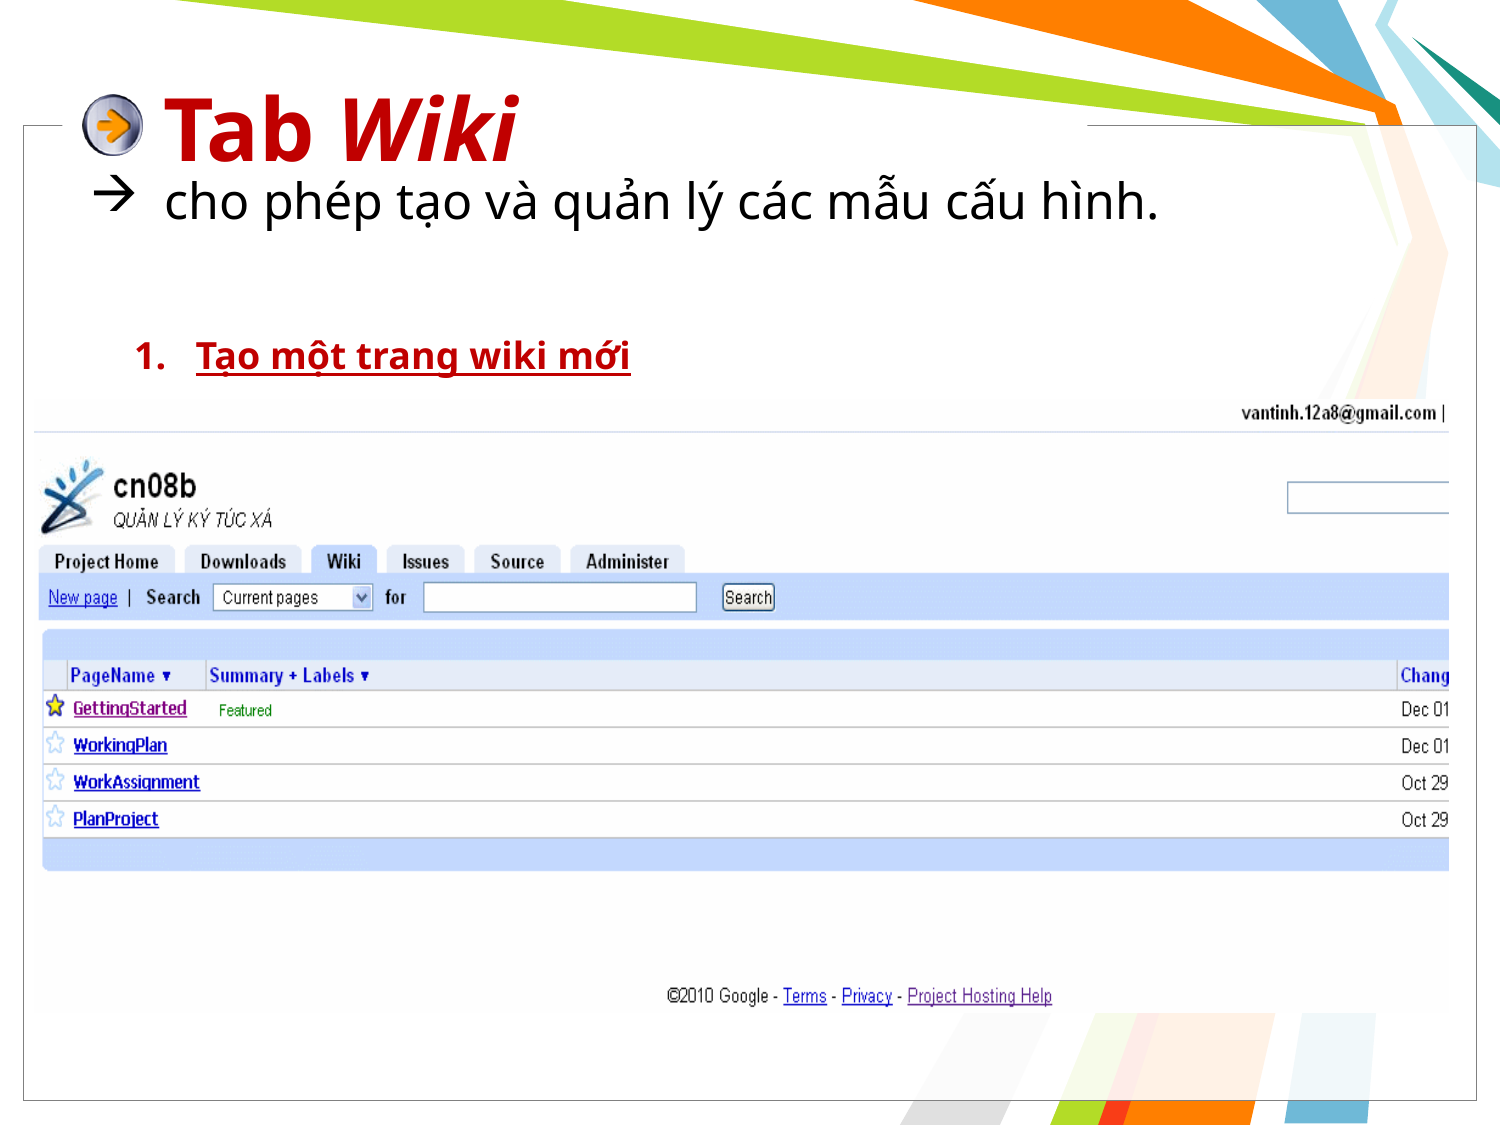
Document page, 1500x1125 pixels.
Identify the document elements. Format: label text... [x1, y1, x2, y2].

picture [34, 399, 1449, 1013]
text_box 1. Tạo một trang wiki mới [119, 324, 647, 385]
title Tab Wiki [147, 32, 1183, 161]
picture [82, 94, 143, 156]
text_box cho phép tạo và quản lý các mẫu cấu hình. [74, 161, 1425, 237]
